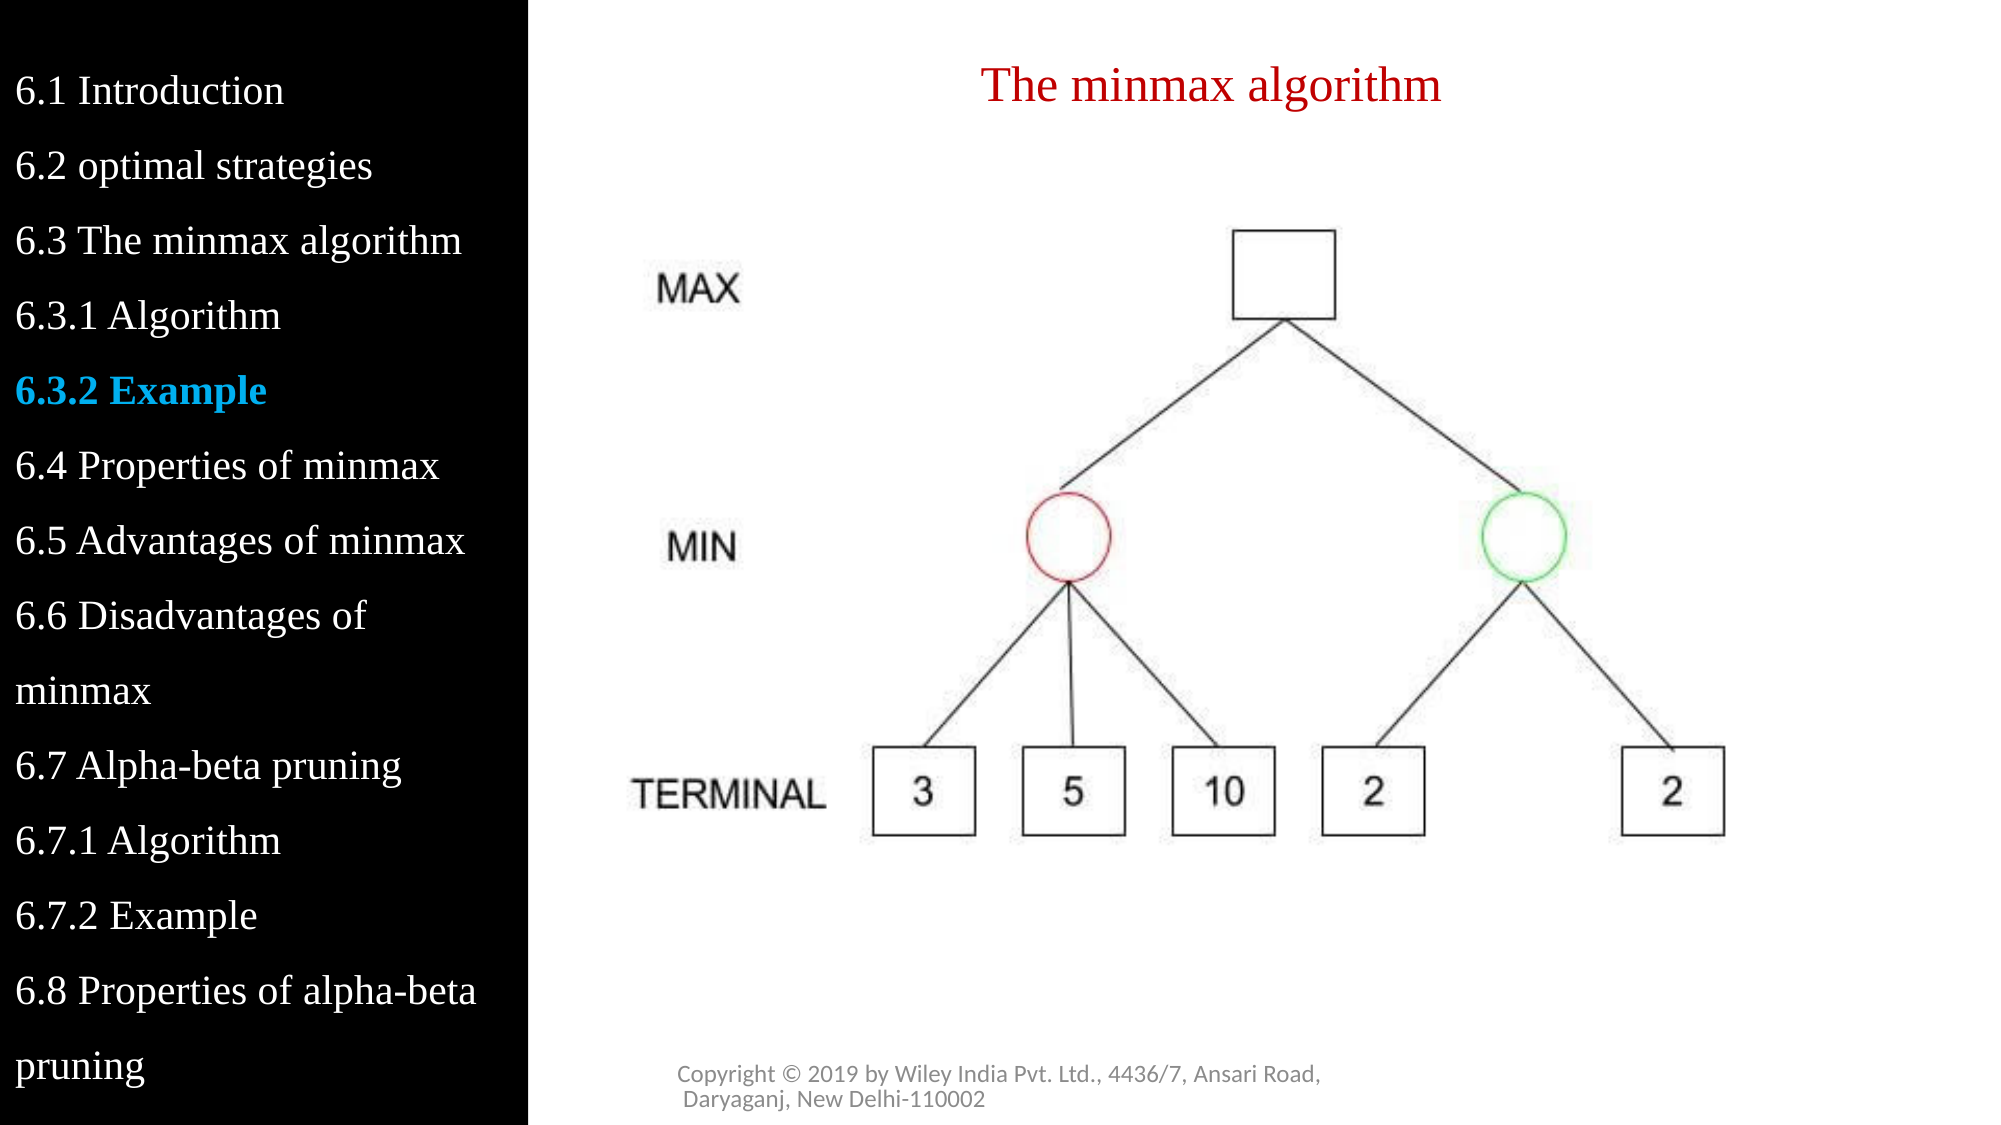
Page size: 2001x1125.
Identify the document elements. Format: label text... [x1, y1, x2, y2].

text_box 6.1 Introduction 6.2 optimal strategies 6.3 The minmax algorithm 6.3.1 Algorithm 6.3.2 Example 6.4 Properties of minmax 6.5 Advantages of minmax 6.6 Disadvantages of minmax 6.7 Alpha-beta pruning 6.7.1 Algorithm 6.7.2 Example 6.8 Properties of alpha-beta pruning [0, 0, 529, 1125]
title The minmax algorithm [560, 36, 1863, 134]
footer Copyright © 2019 by Wiley India Pvt. Ltd., 4436/7, Ansari Road, Daryaganj, New Delhi-110002 [662, 1042, 1338, 1103]
picture [594, 157, 1863, 923]
